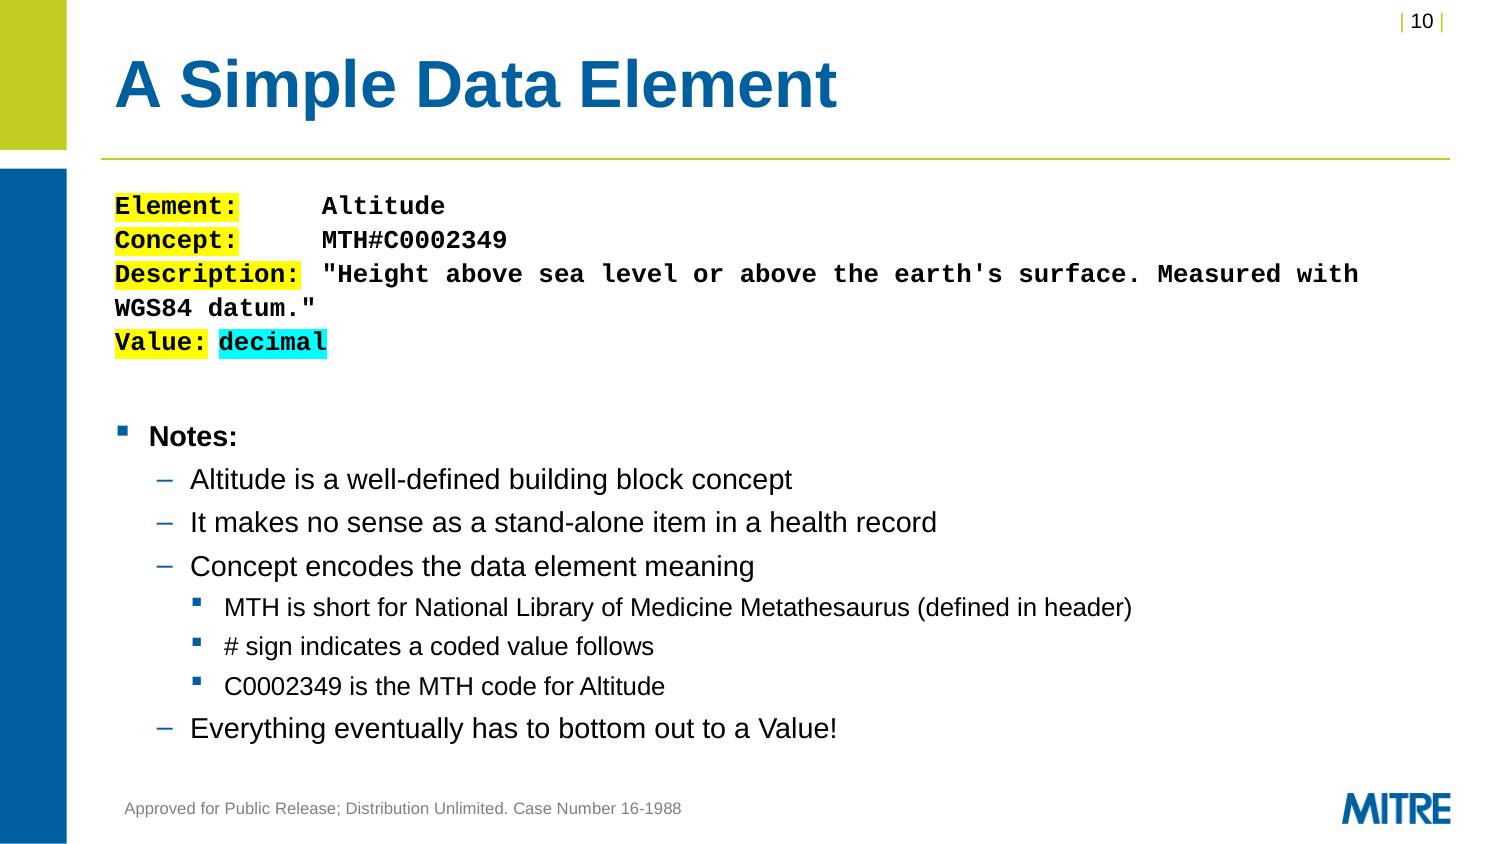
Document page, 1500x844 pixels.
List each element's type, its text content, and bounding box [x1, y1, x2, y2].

footer Approved for Public Release; Distribution Unlimited. Case Number 16-1988 [99, 785, 707, 831]
list Element: Altitude Concept: MTH#C0002349 Description: "Height above sea level or above the earth's surface. Measured with WGS84 datum." Value: decimal Notes: Altitude is a well-defined building block concept It makes no sense as a stand-alone item in a health record Concept encodes the data element meaning MTH is short for National Library of Medicine Metathesaurus (defined in header) # sign indicates a coded value follows C0002349 is the MTH code for Altitude Everything eventually has to bottom out to a Value! [99, 178, 1402, 754]
picture [1342, 790, 1453, 831]
title A Simple Data Element [99, 33, 1450, 141]
